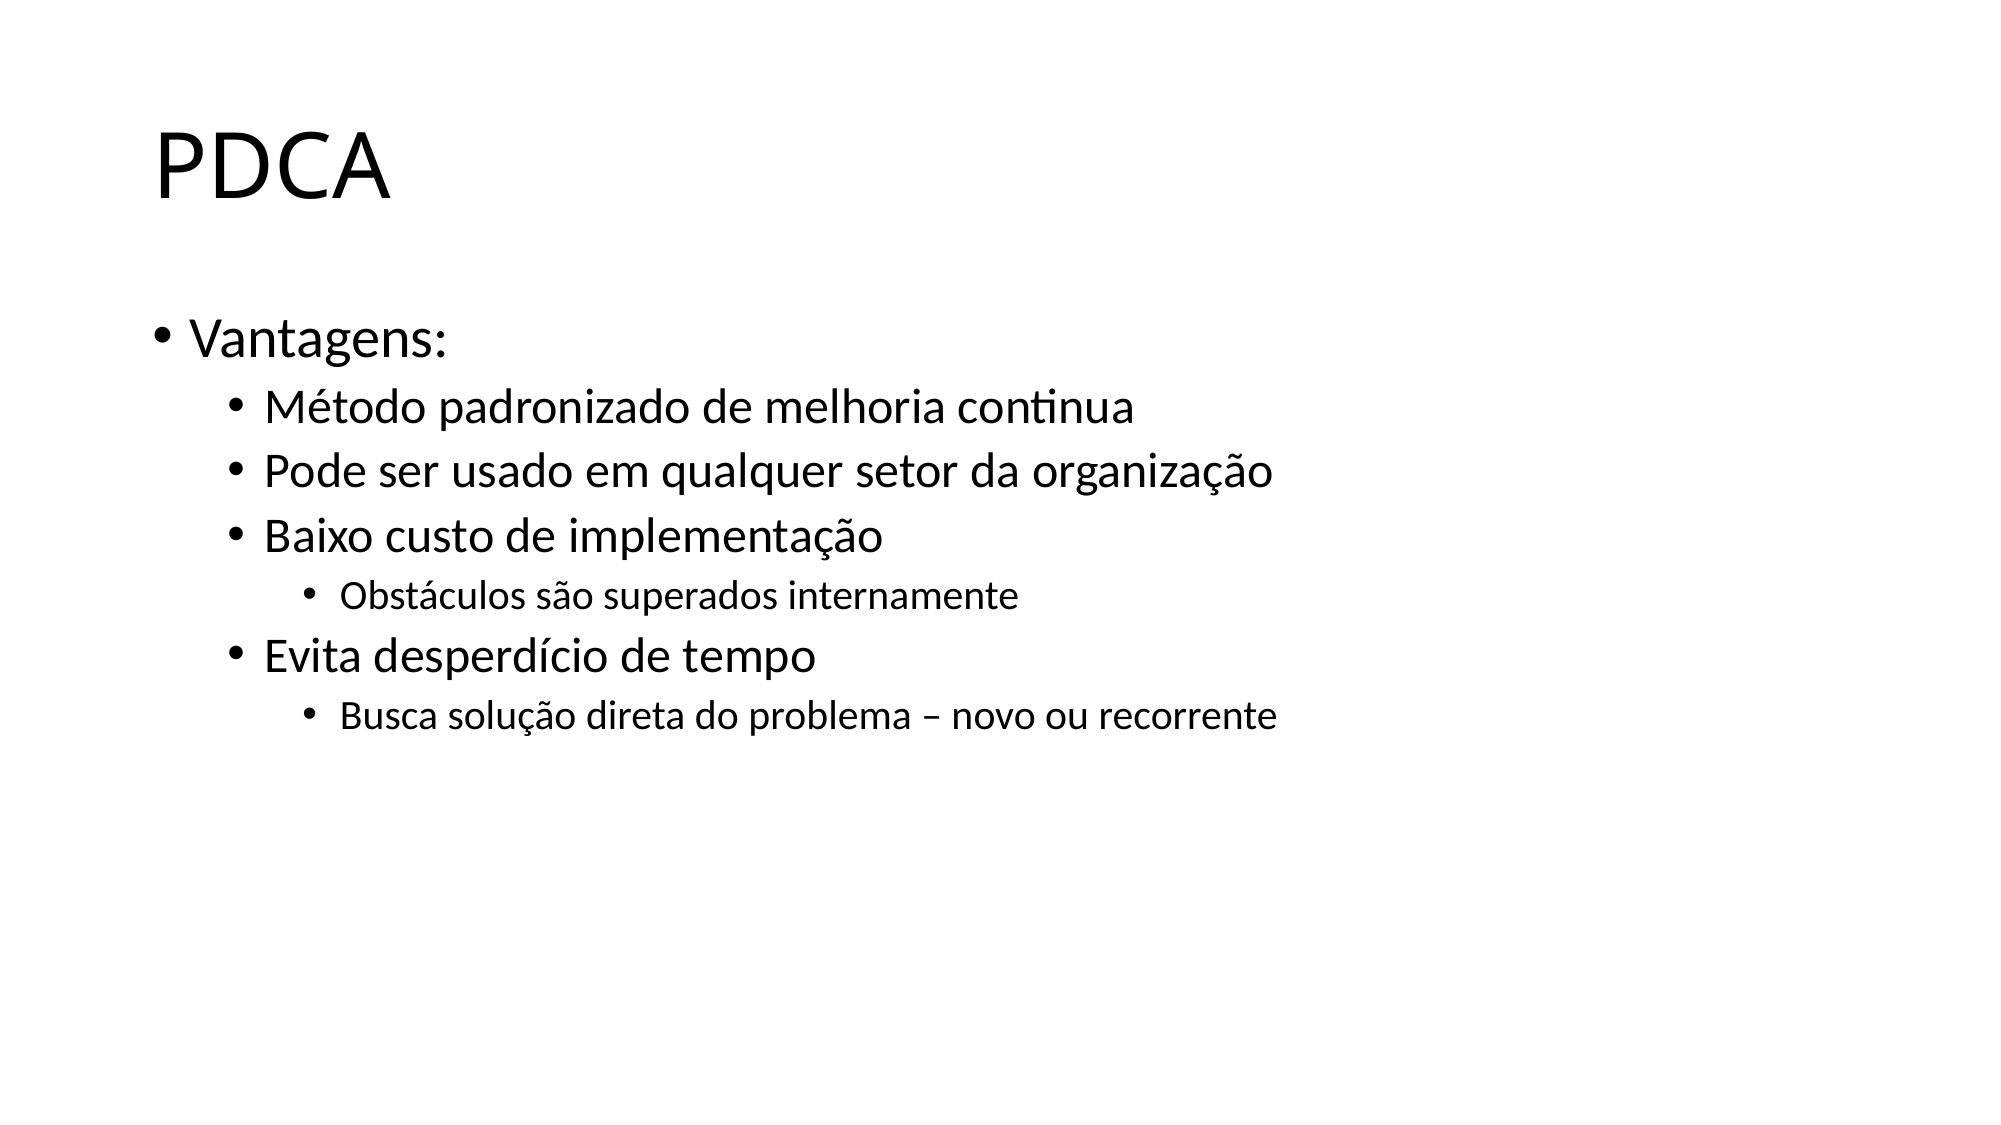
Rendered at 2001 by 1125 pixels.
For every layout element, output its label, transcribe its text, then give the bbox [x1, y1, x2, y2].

list Vantagens: Método padronizado de melhoria continua Pode ser usado em qualquer setor da organização Baixo custo de implementação Obstáculos são superados internamente Evita desperdício de tempo Busca solução direta do problema – novo ou recorrente [137, 299, 1863, 1014]
title PDCA [137, 59, 1863, 278]
